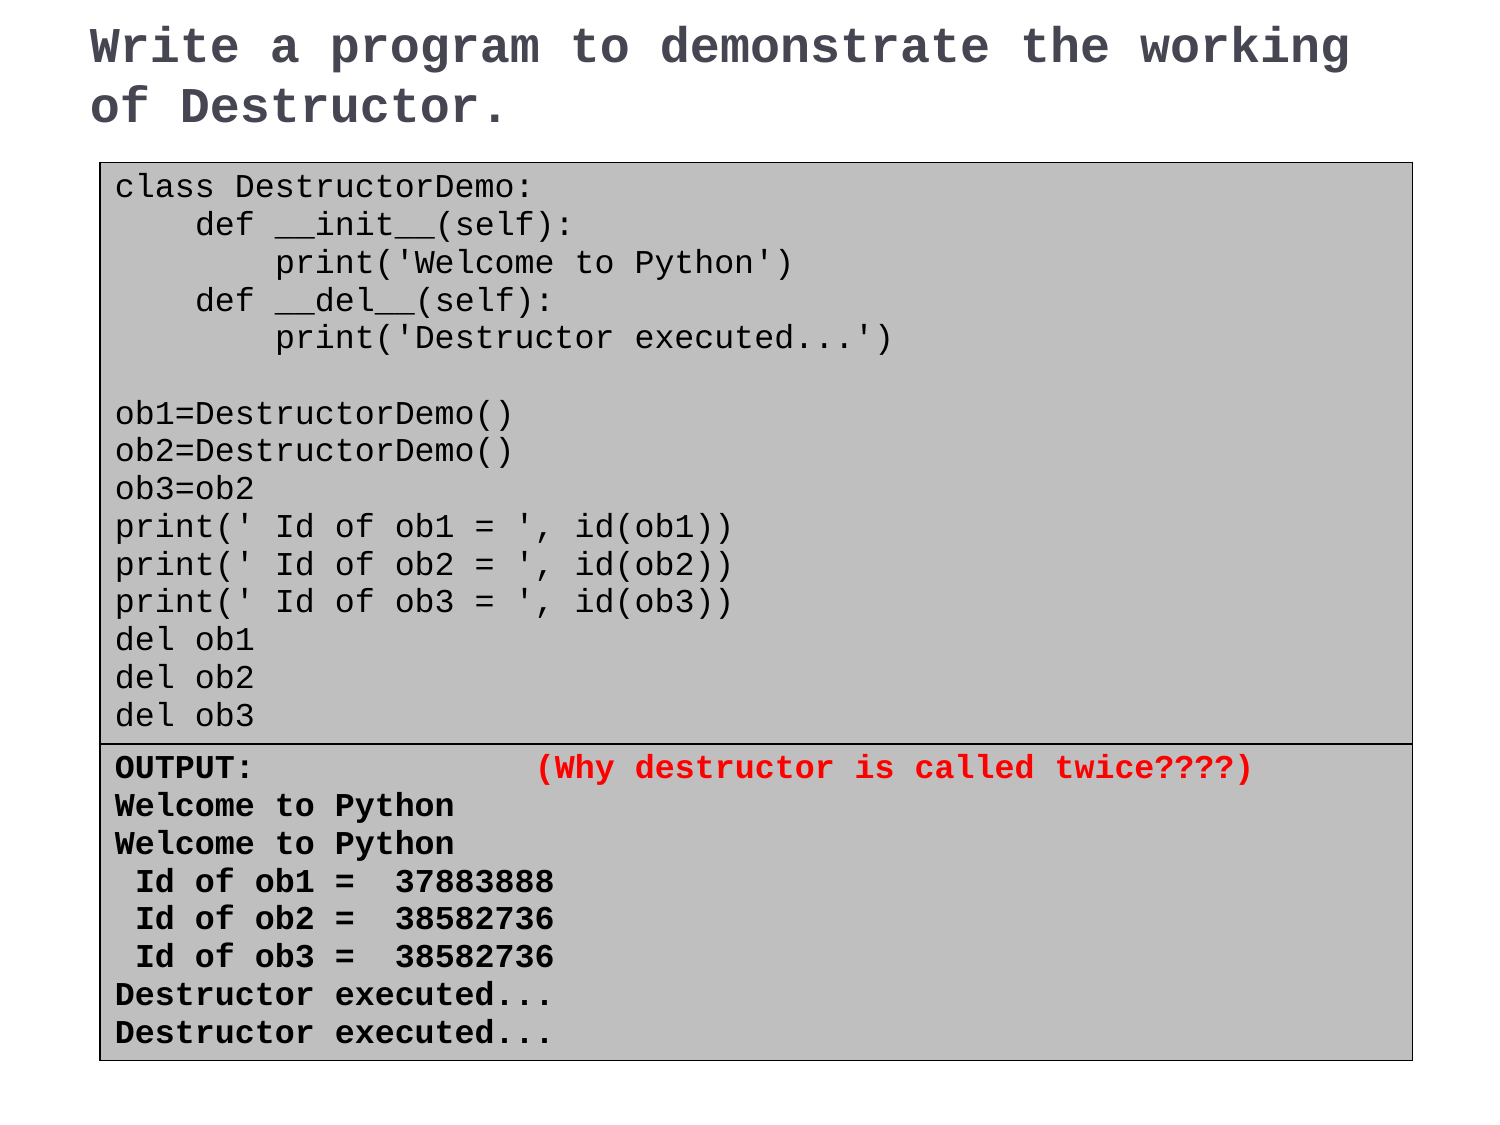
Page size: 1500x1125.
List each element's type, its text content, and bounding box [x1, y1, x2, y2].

table_cell OUTPUT: (Why destructor is called twice????) Welcome to Python Welcome to Python Id of ob1 = 37883888 Id of ob2 = 38582736 Id of ob3 = 38582736 Destructor executed... Destructor executed... [101, 745, 1412, 1060]
table_header class DestructorDemo: def __init__(self): print('Welcome to Python') def __del__(self): print('Destructor executed...') ob1=DestructorDemo() ob2=DestructorDemo() ob3=ob2 print(' Id of ob1 = ', id(ob1)) print(' Id of ob2 = ', id(ob2)) print(' Id of ob3 = ', id(ob3)) del ob1 del ob2 del ob3 [101, 163, 1412, 743]
title Write a program to demonstrate the working of Destructor. [75, 87, 1425, 200]
list [87, 125, 1438, 935]
